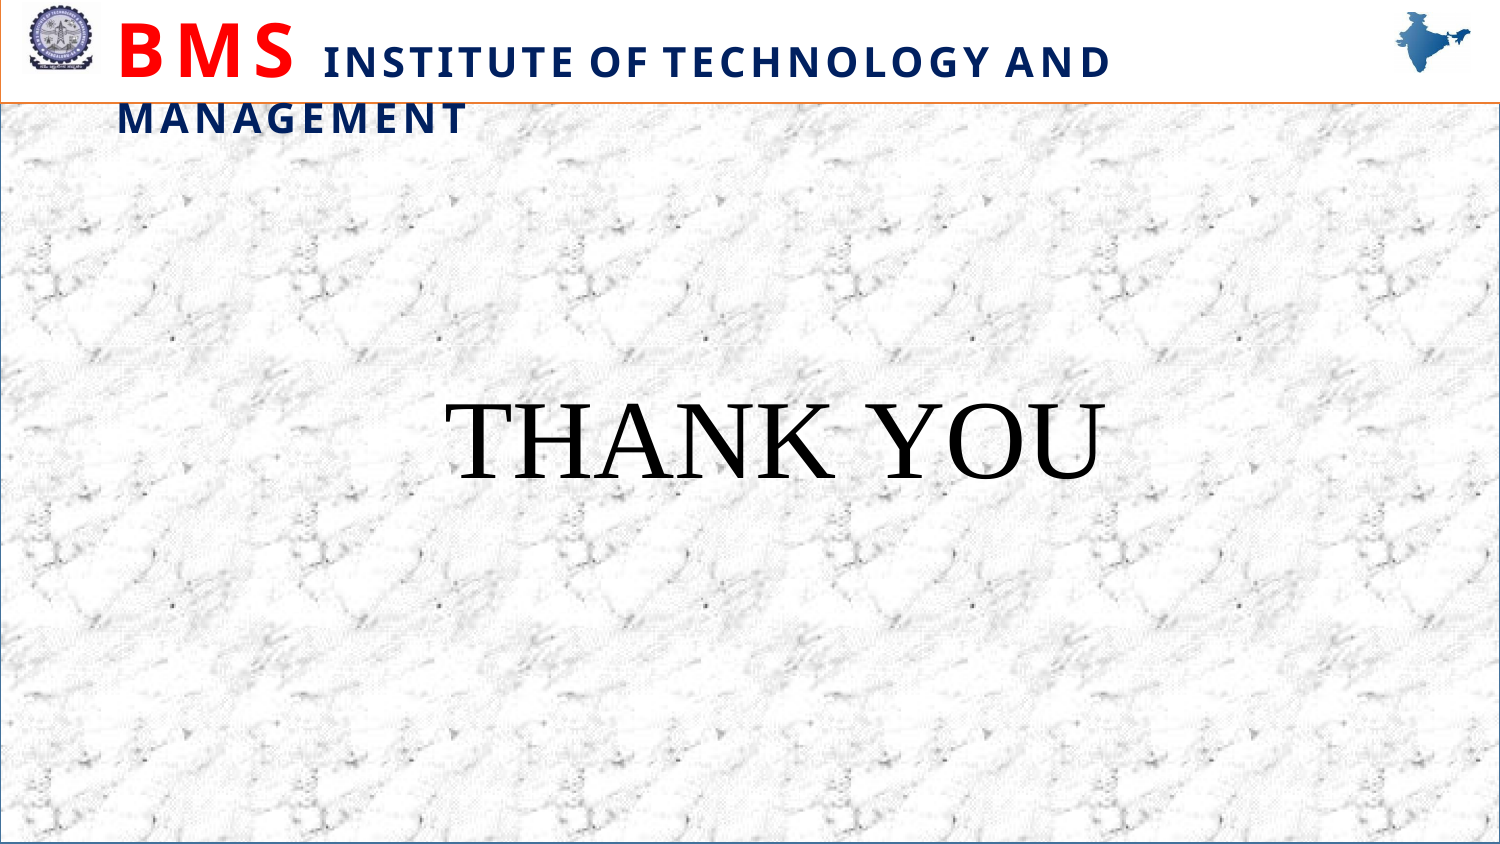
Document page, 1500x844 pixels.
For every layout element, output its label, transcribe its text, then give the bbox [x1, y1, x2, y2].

picture [1, 104, 1499, 842]
picture [22, 1, 101, 74]
picture [1394, 12, 1471, 74]
text_box THANK YOU [192, 363, 1358, 501]
text_box BMS INSTITUTE OF TECHNOLOGY AND MANAGEMENT [113, 0, 1385, 142]
